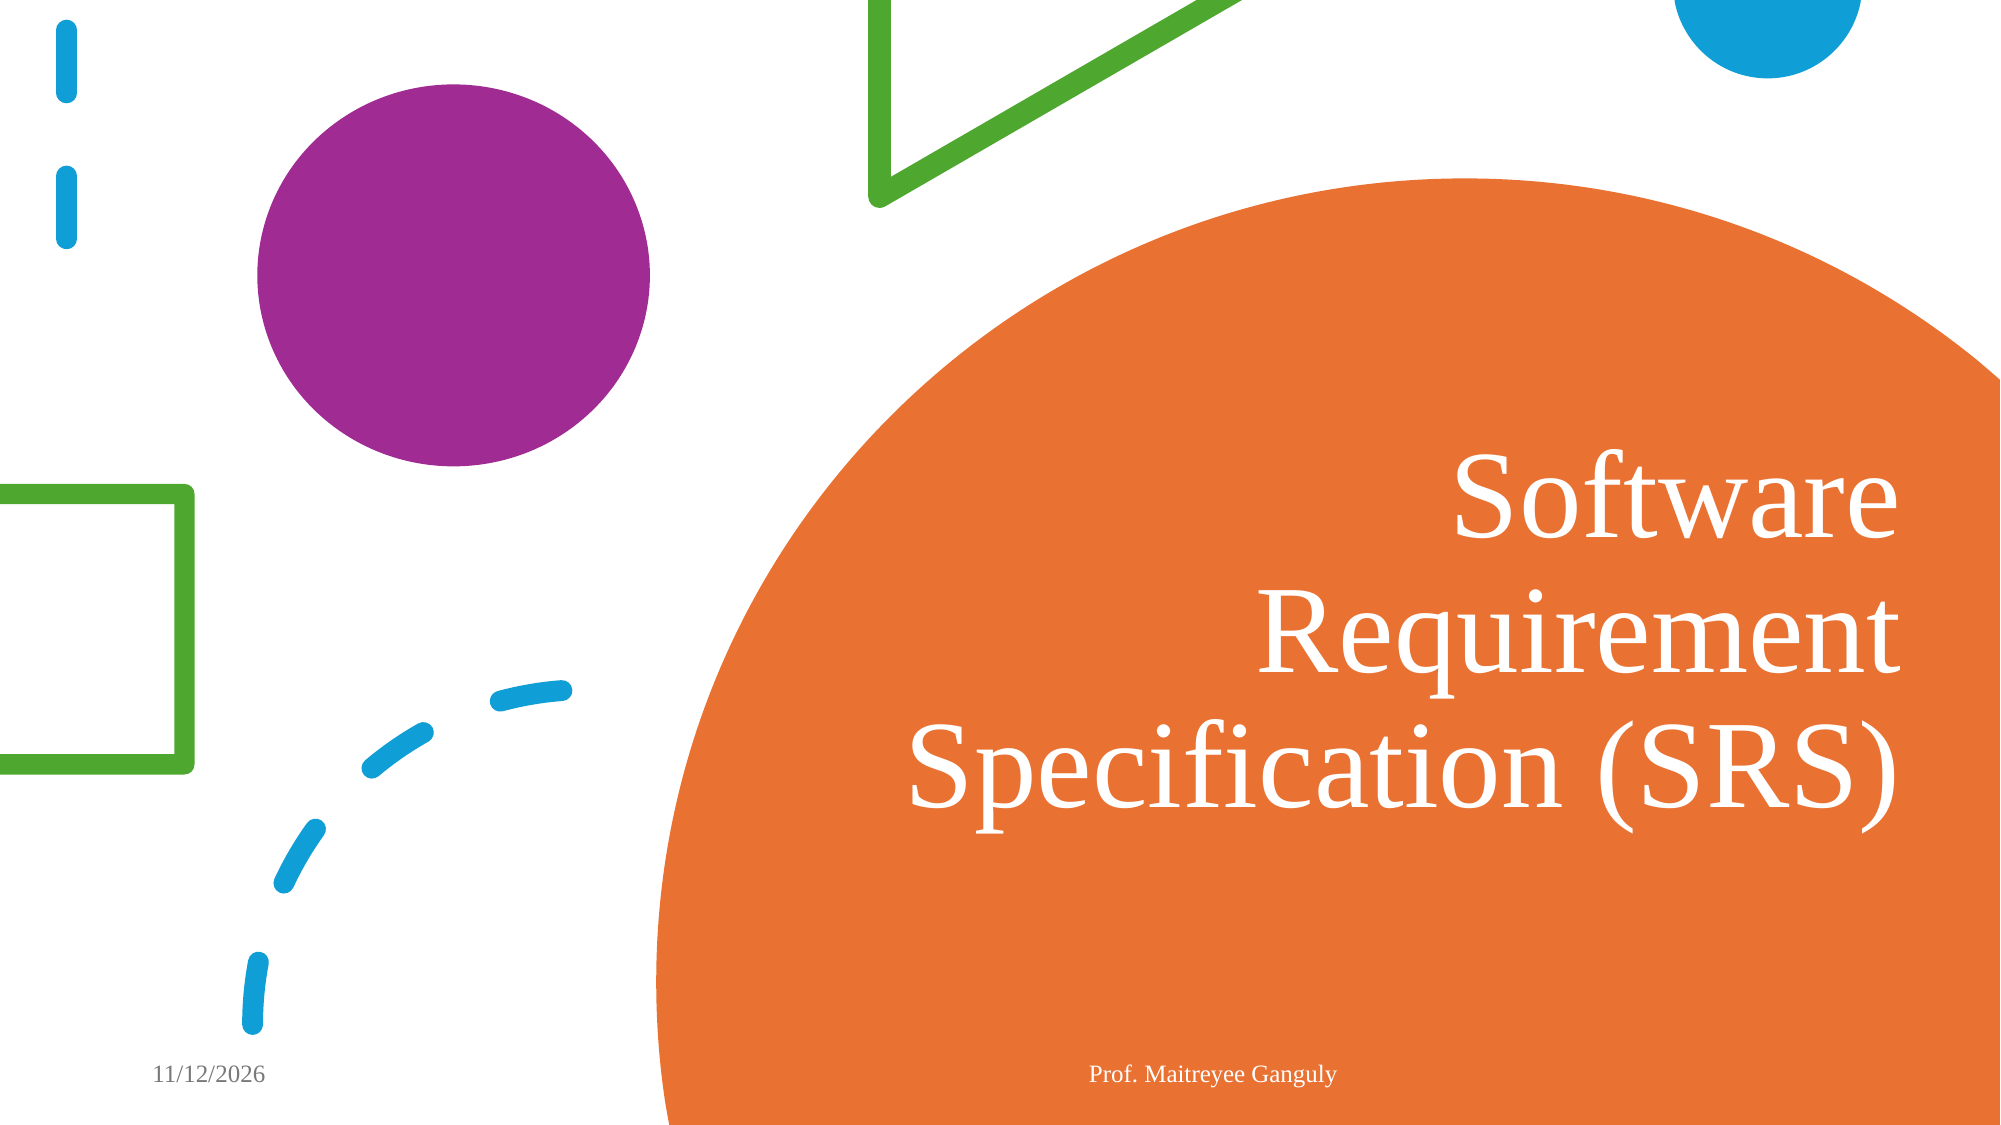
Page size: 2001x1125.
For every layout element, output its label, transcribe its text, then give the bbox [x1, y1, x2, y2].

text_box [868, 0, 1243, 208]
footer Prof. Maitreyee Ganguly [835, 1042, 1592, 1103]
text_box [1673, 0, 1863, 80]
text_box [0, 483, 195, 775]
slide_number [137, 1042, 588, 1103]
text_box [0, 0, 2000, 1125]
text_box [654, 176, 2000, 1125]
text_box [251, 688, 589, 1026]
title Software Requirement Specification (SRS) [835, 450, 1917, 842]
text_box [255, 82, 652, 468]
